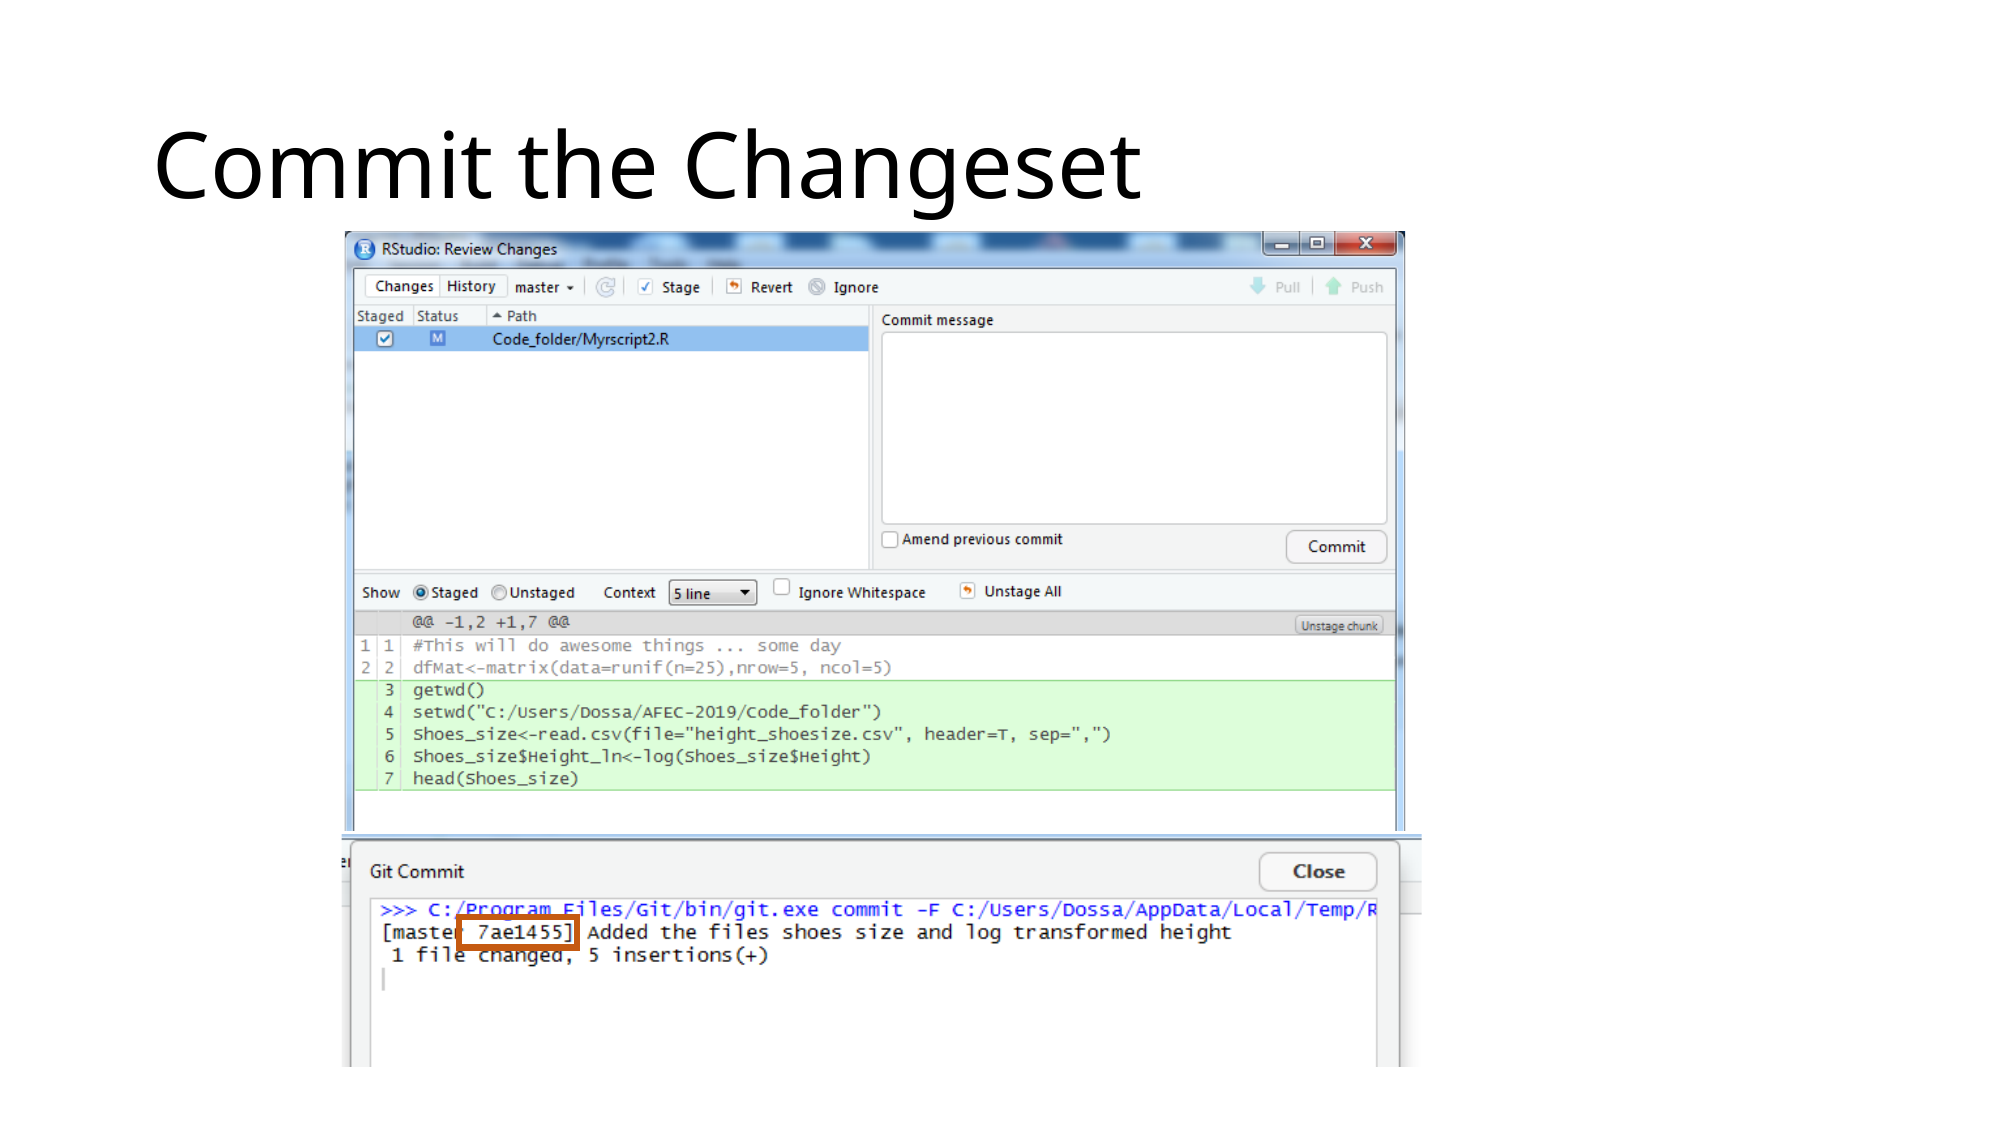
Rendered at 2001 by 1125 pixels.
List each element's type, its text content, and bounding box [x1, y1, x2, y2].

picture [344, 230, 1406, 831]
picture [341, 834, 1422, 1067]
title Commit the Changeset [137, 59, 1863, 278]
